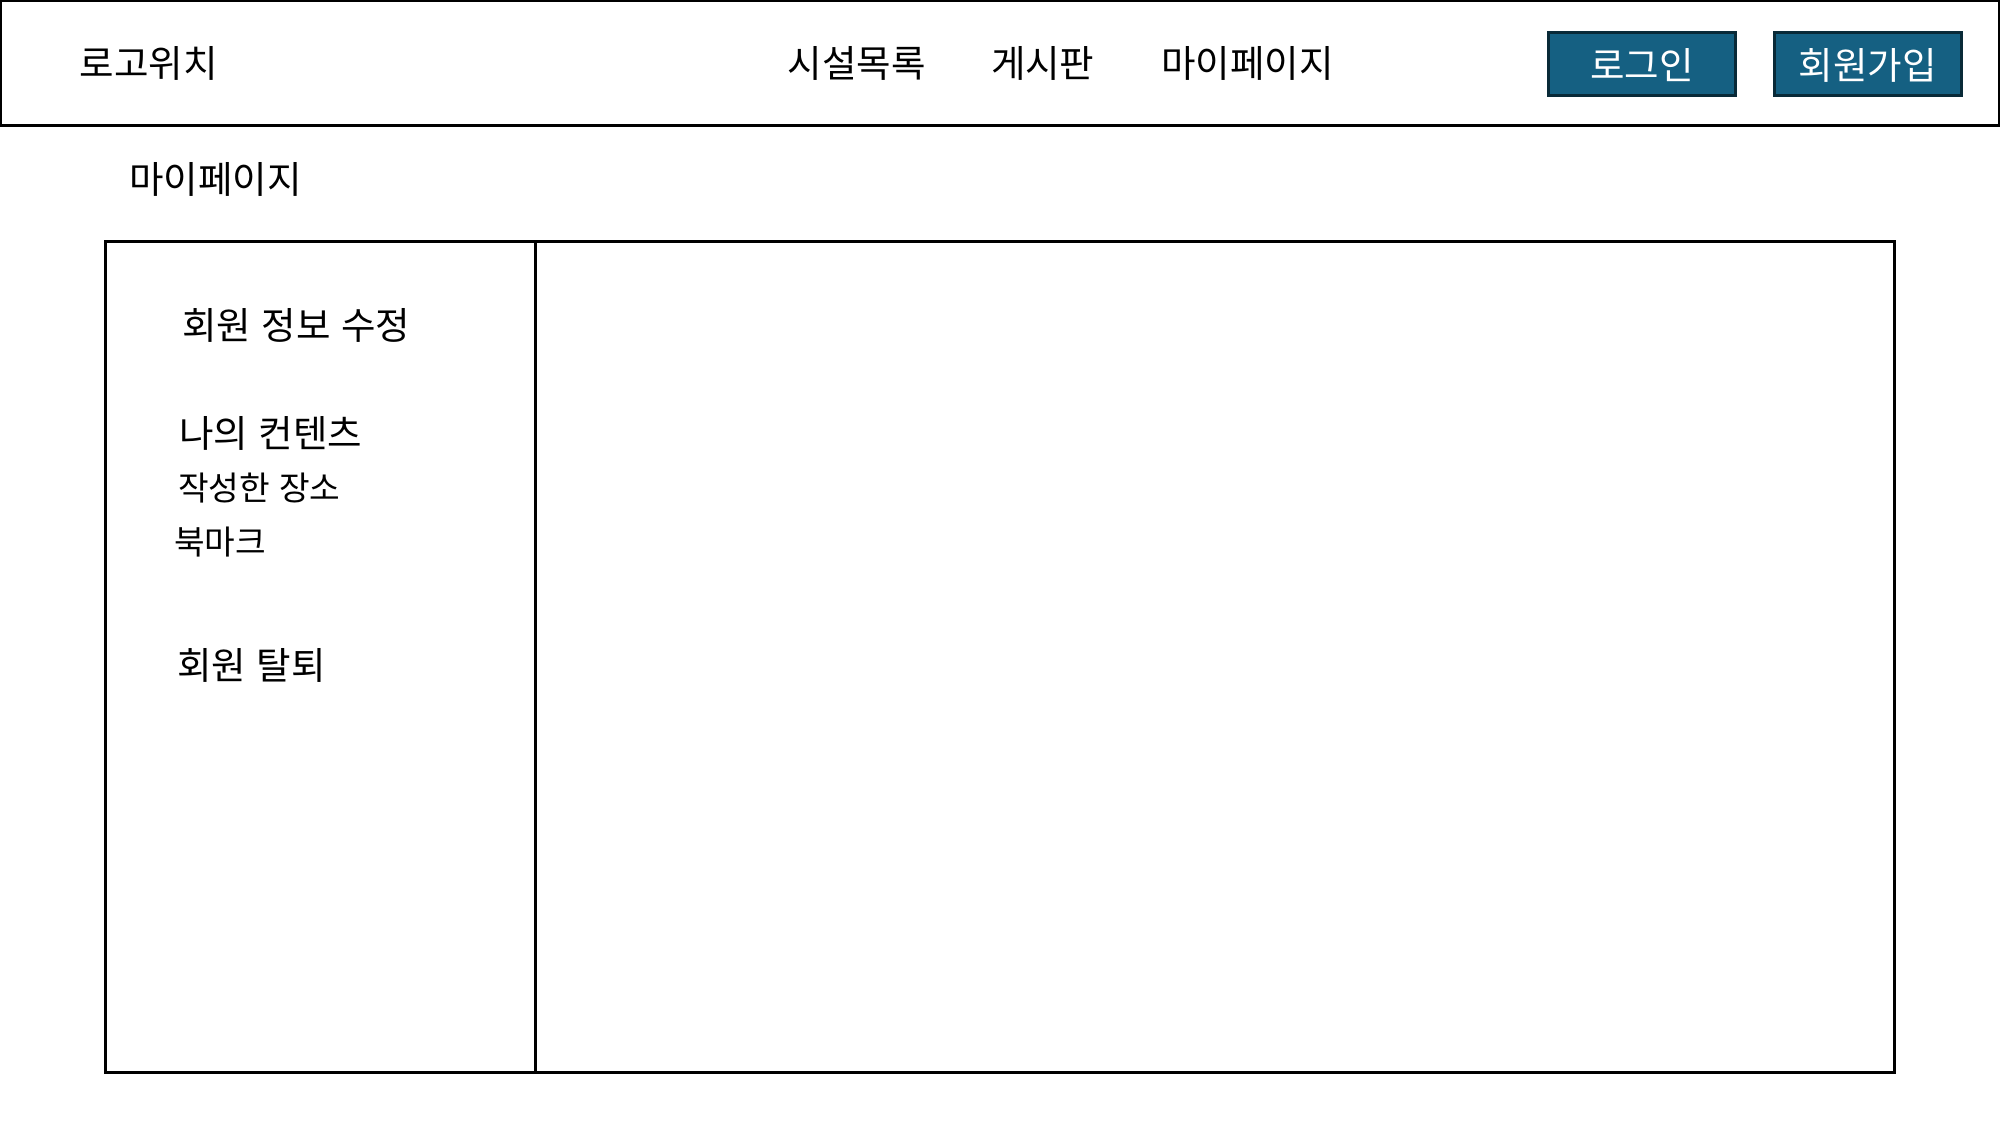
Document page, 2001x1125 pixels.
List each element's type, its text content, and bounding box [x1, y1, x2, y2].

text_box 마이페이지 [114, 148, 317, 209]
text_box 로그인 [1547, 31, 1737, 97]
text_box 회원가입 [1773, 31, 1963, 97]
text_box 로고위치 [65, 32, 233, 93]
text_box 시설목록 [773, 32, 941, 93]
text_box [105, 241, 1895, 1074]
text_box 마이페이지 [1146, 32, 1349, 93]
text_box 게시판 [976, 32, 1110, 93]
text_box [0, 0, 2000, 127]
